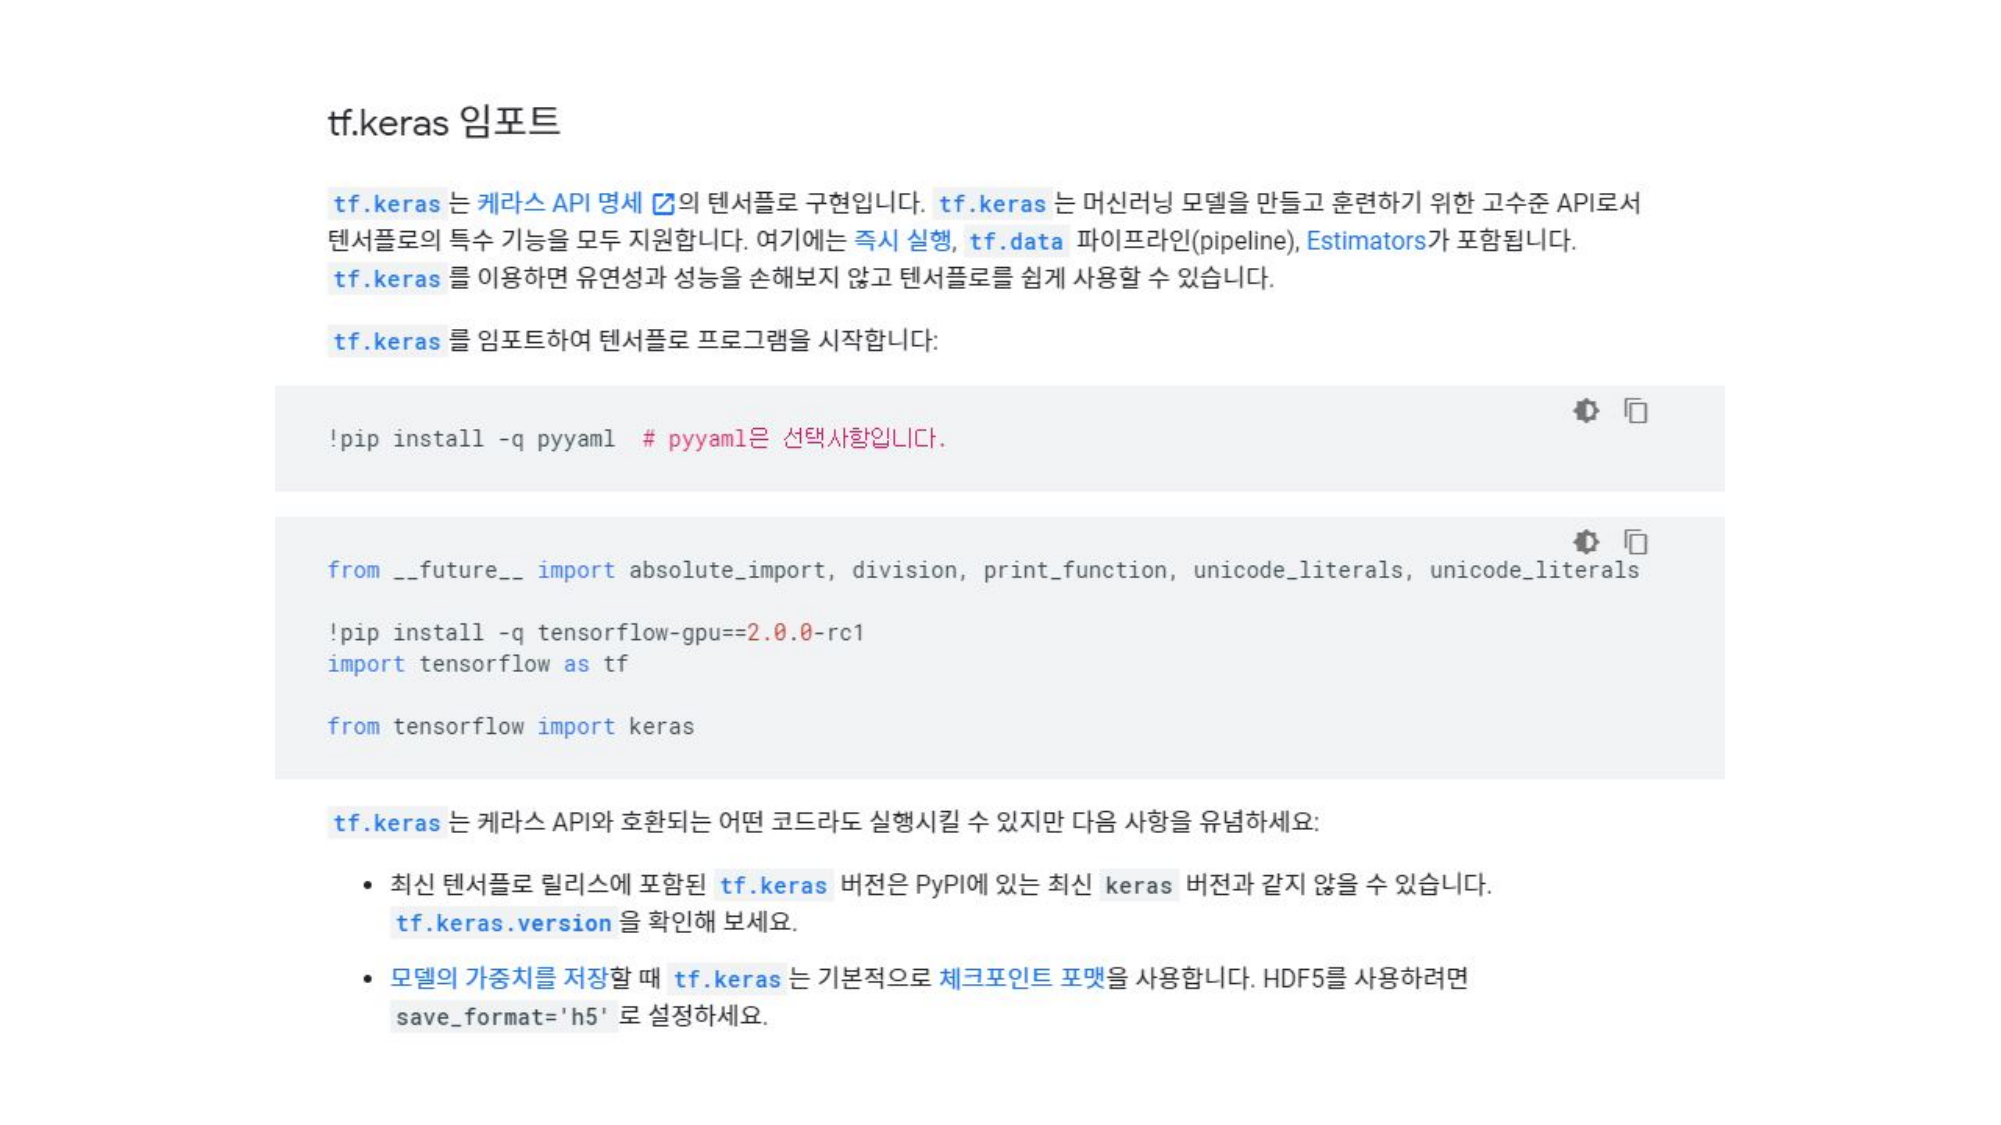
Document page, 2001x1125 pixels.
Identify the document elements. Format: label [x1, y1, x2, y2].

picture [274, 81, 1725, 1044]
